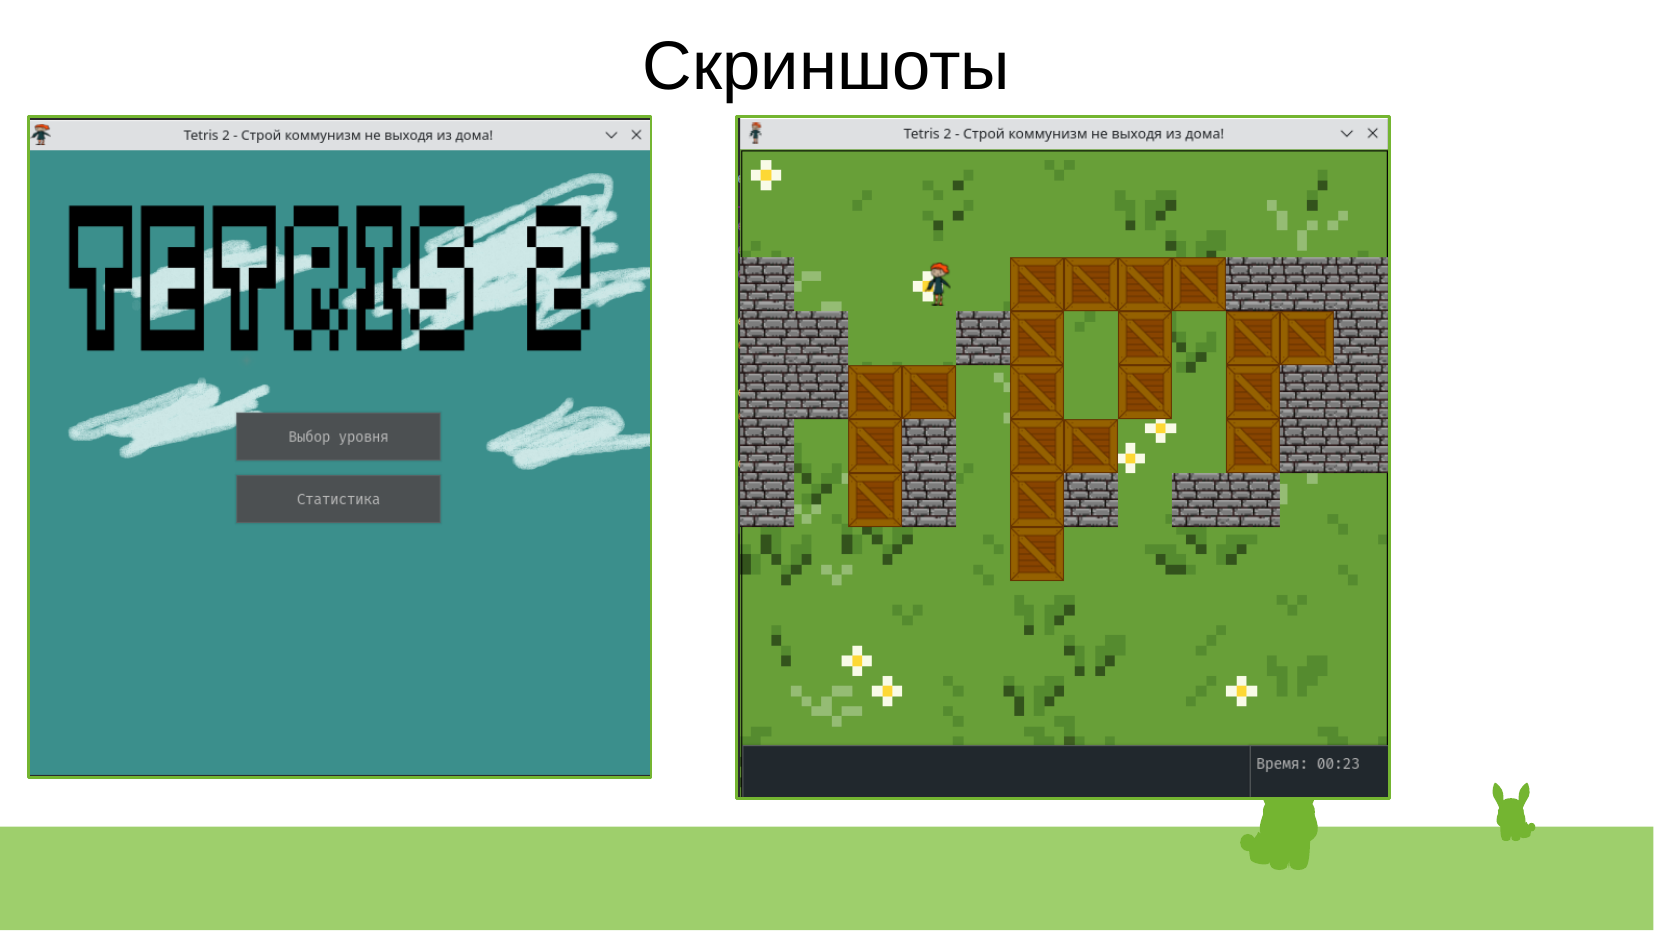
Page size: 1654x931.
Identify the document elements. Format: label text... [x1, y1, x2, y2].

text_box Скриншоты [88, 26, 1565, 181]
picture [29, 117, 650, 776]
picture [737, 117, 1389, 798]
